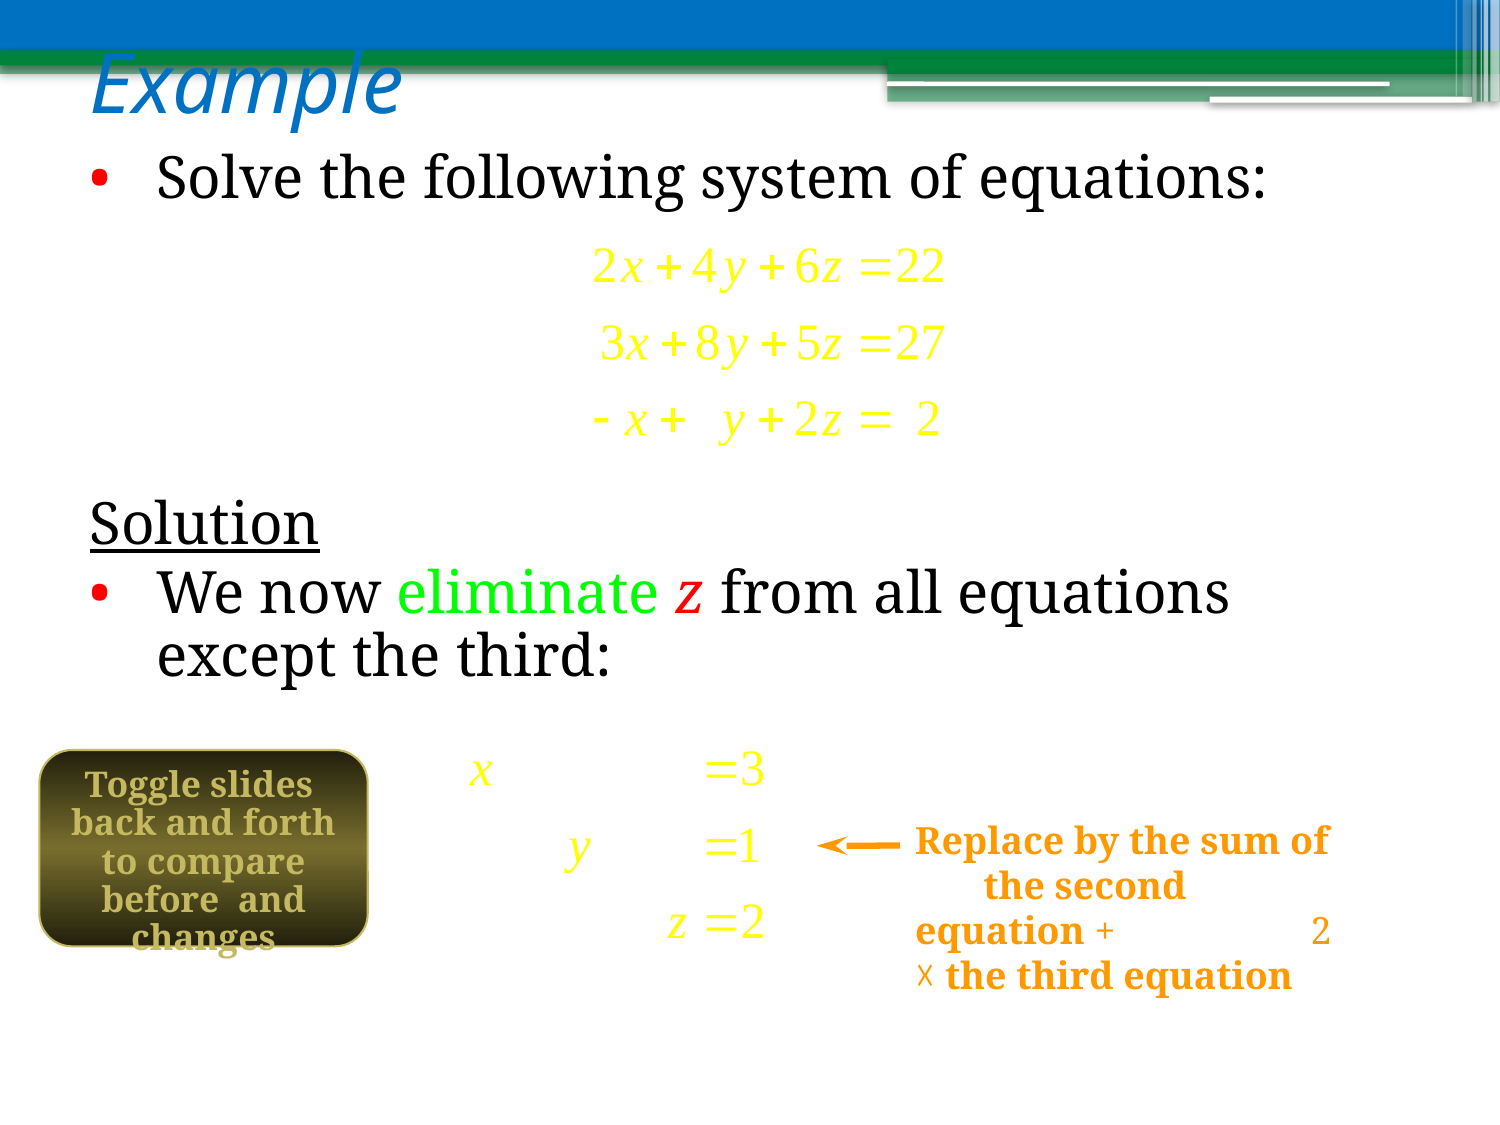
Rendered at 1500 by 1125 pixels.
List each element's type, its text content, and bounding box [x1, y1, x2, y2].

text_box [459, 738, 776, 948]
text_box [584, 235, 955, 458]
text_box Toggle slides back and forth to compare before and changes [39, 750, 368, 947]
title Example [75, 0, 1425, 140]
list Solve the following system of equations: Solution We now eliminate z from all equations except the third: [75, 140, 1425, 1087]
text_box Replace by the sum of the second equation + 2 ☓ the third equation [900, 809, 1373, 1005]
text_box [816, 839, 838, 852]
